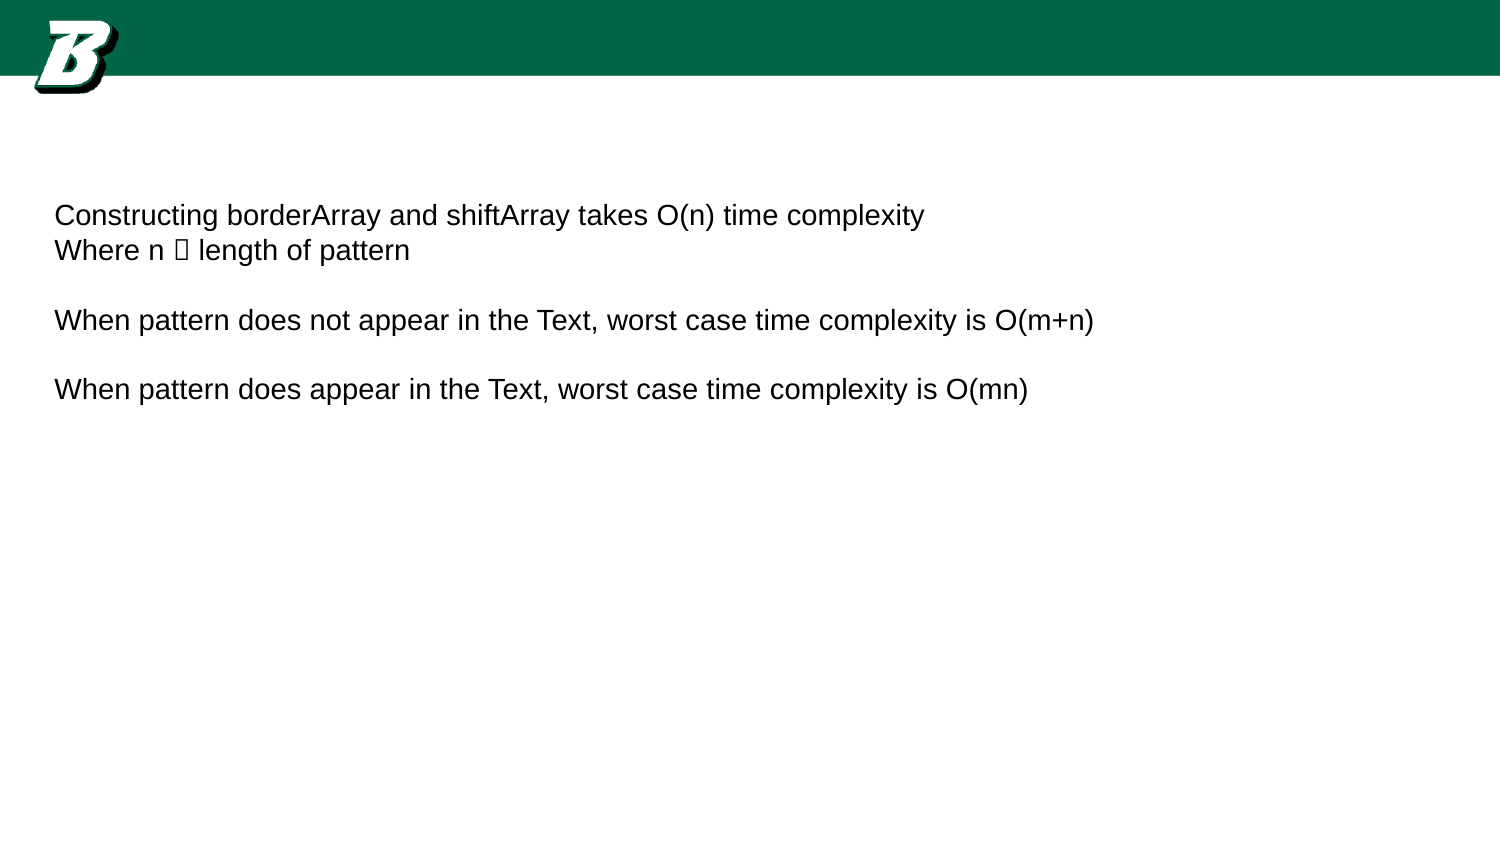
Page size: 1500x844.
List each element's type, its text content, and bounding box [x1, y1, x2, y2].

picture [0, 0, 1500, 844]
text_box Constructing borderArray and shiftArray takes O(n) time complexity Where n  length of pattern When pattern does not appear in the Text, worst case time complexity is O(m+n) When pattern does appear in the Text, worst case time complexity is O(mn) [39, 188, 1112, 449]
